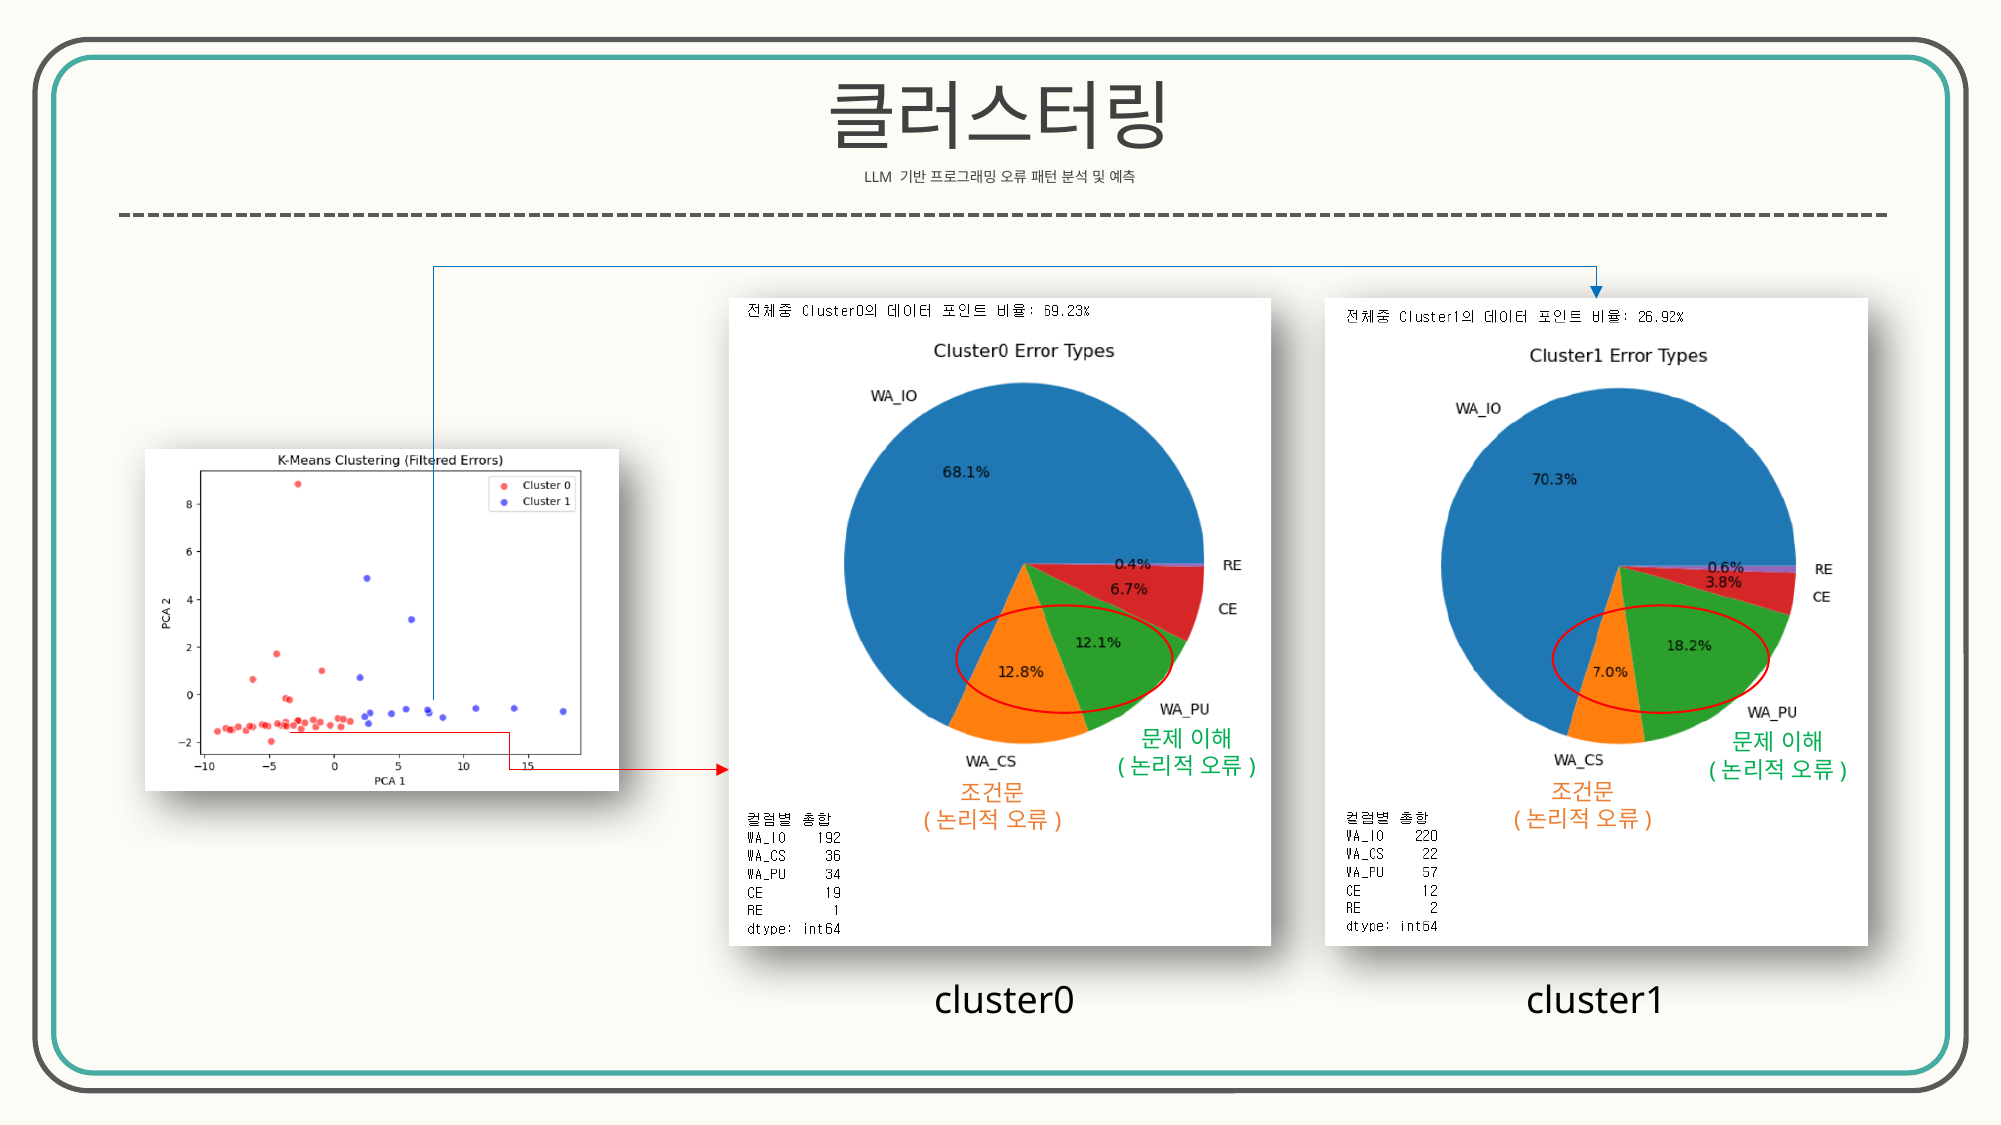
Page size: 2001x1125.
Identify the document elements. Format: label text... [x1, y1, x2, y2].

text_box cluster1 [1511, 968, 1682, 1029]
text_box [33, 38, 1968, 1092]
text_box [290, 732, 729, 770]
picture [145, 449, 619, 791]
text_box cluster0 [919, 968, 1090, 1029]
picture [1325, 298, 1868, 946]
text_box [433, 298, 1597, 701]
picture [728, 701, 1272, 946]
text_box 클러스터링 LLM 기반 프로그래밍 오류 패턴 분석 및 예측 [812, 61, 1188, 193]
